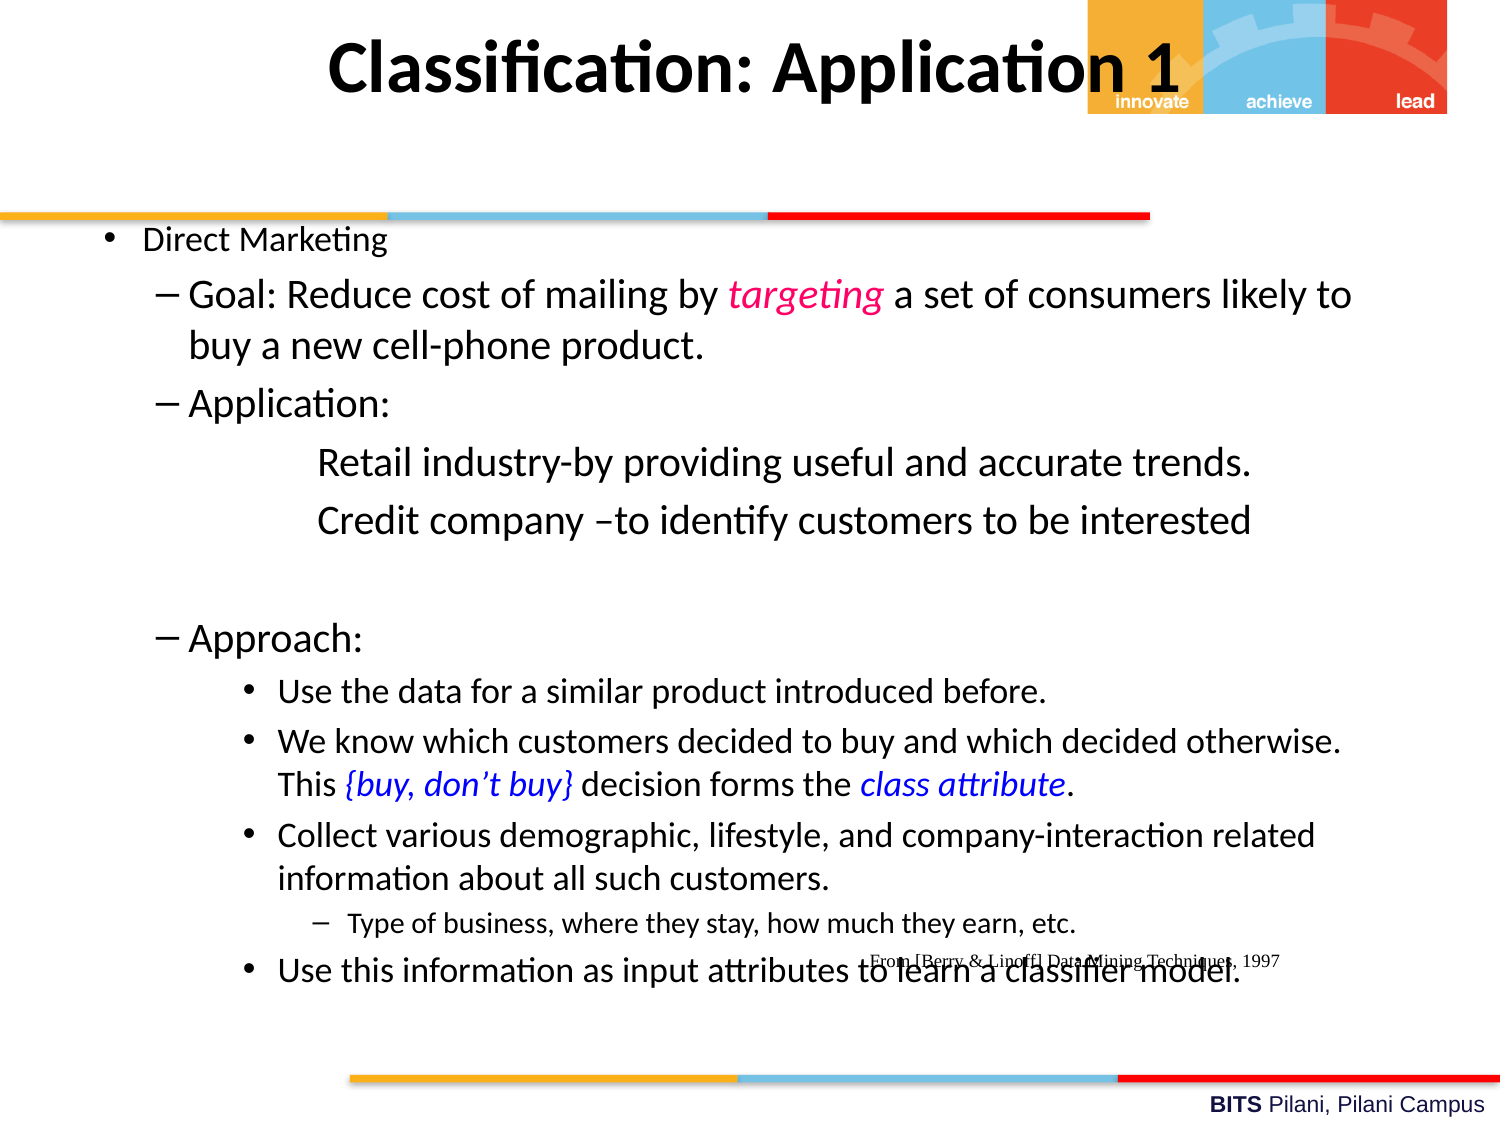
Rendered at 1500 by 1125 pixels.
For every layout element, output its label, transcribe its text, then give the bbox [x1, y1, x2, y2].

list Direct Marketing Goal: Reduce cost of mailing by targeting a set of consumers likely to buy a new cell-phone product. Application: Retail industry-by providing useful and accurate trends. Credit company –to identify customers to be interested Approach: Use the data for a similar product introduced before. We know which customers decided to buy and which decided otherwise. This {buy, don’t buy} decision forms the class attribute. Collect various demographic, lifestyle, and company-interaction related information about all such customers. Type of business, where they stay, how much they earn, etc. Use this information as input attributes to learn a classifier model. [88, 208, 1383, 1014]
title Classification: Application 1 [108, 21, 1403, 104]
picture [1087, 0, 1448, 114]
text_box From [Berry & Linoff] Data Mining Techniques, 1997 [854, 941, 1296, 979]
